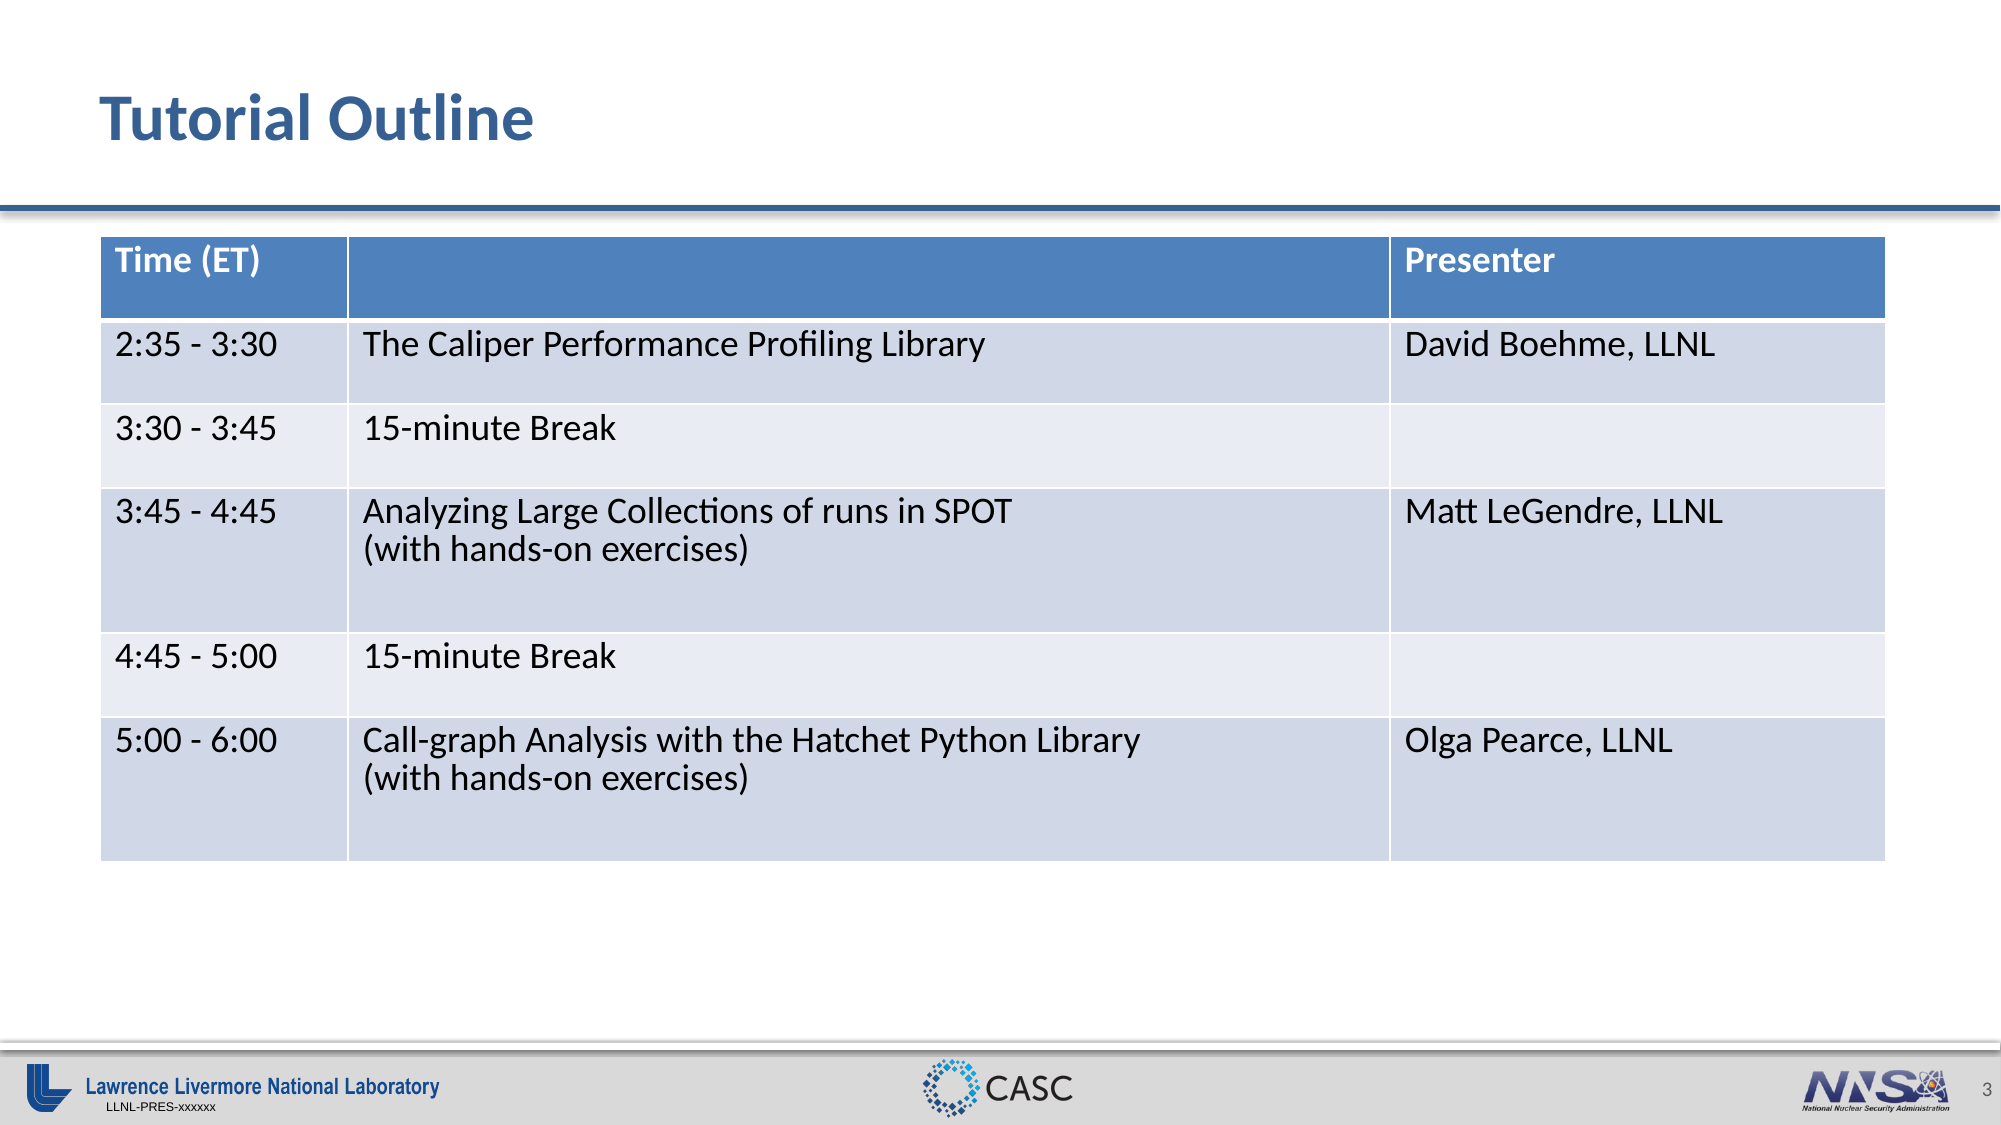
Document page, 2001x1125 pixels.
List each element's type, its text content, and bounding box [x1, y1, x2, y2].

table_cell 3:30 - 3:45 [101, 405, 347, 487]
table_cell Matt LeGendre, LLNL [1391, 489, 1885, 632]
picture [921, 1058, 1077, 1119]
table_cell 15-minute Break [349, 634, 1389, 716]
table_cell 4:45 - 5:00 [101, 634, 347, 716]
table_cell 15-minute Break [349, 405, 1389, 487]
table_cell Call-graph Analysis with the Hatchet Python Library (with hands-on exercises) [349, 718, 1389, 861]
table_header [349, 237, 1389, 318]
table_cell Olga Pearce, LLNL [1391, 718, 1885, 861]
table_cell Analyzing Large Collections of runs in SPOT (with hands-on exercises) [349, 489, 1389, 632]
picture [1795, 1057, 1956, 1119]
table_header Presenter [1391, 237, 1885, 318]
table_cell 5:00 - 6:00 [101, 718, 347, 861]
table_cell [1391, 634, 1885, 716]
table_cell David Boehme, LLNL [1391, 323, 1885, 403]
table_cell The Caliper Performance Profiling Library [349, 323, 1389, 403]
table_cell [1391, 405, 1885, 487]
picture [27, 1064, 478, 1112]
table_cell 3:45 - 4:45 [101, 489, 347, 632]
table_cell 2:35 - 3:30 [101, 323, 347, 403]
title Tutorial Outline [99, 36, 1900, 202]
table_header Time (ET) [101, 237, 347, 318]
